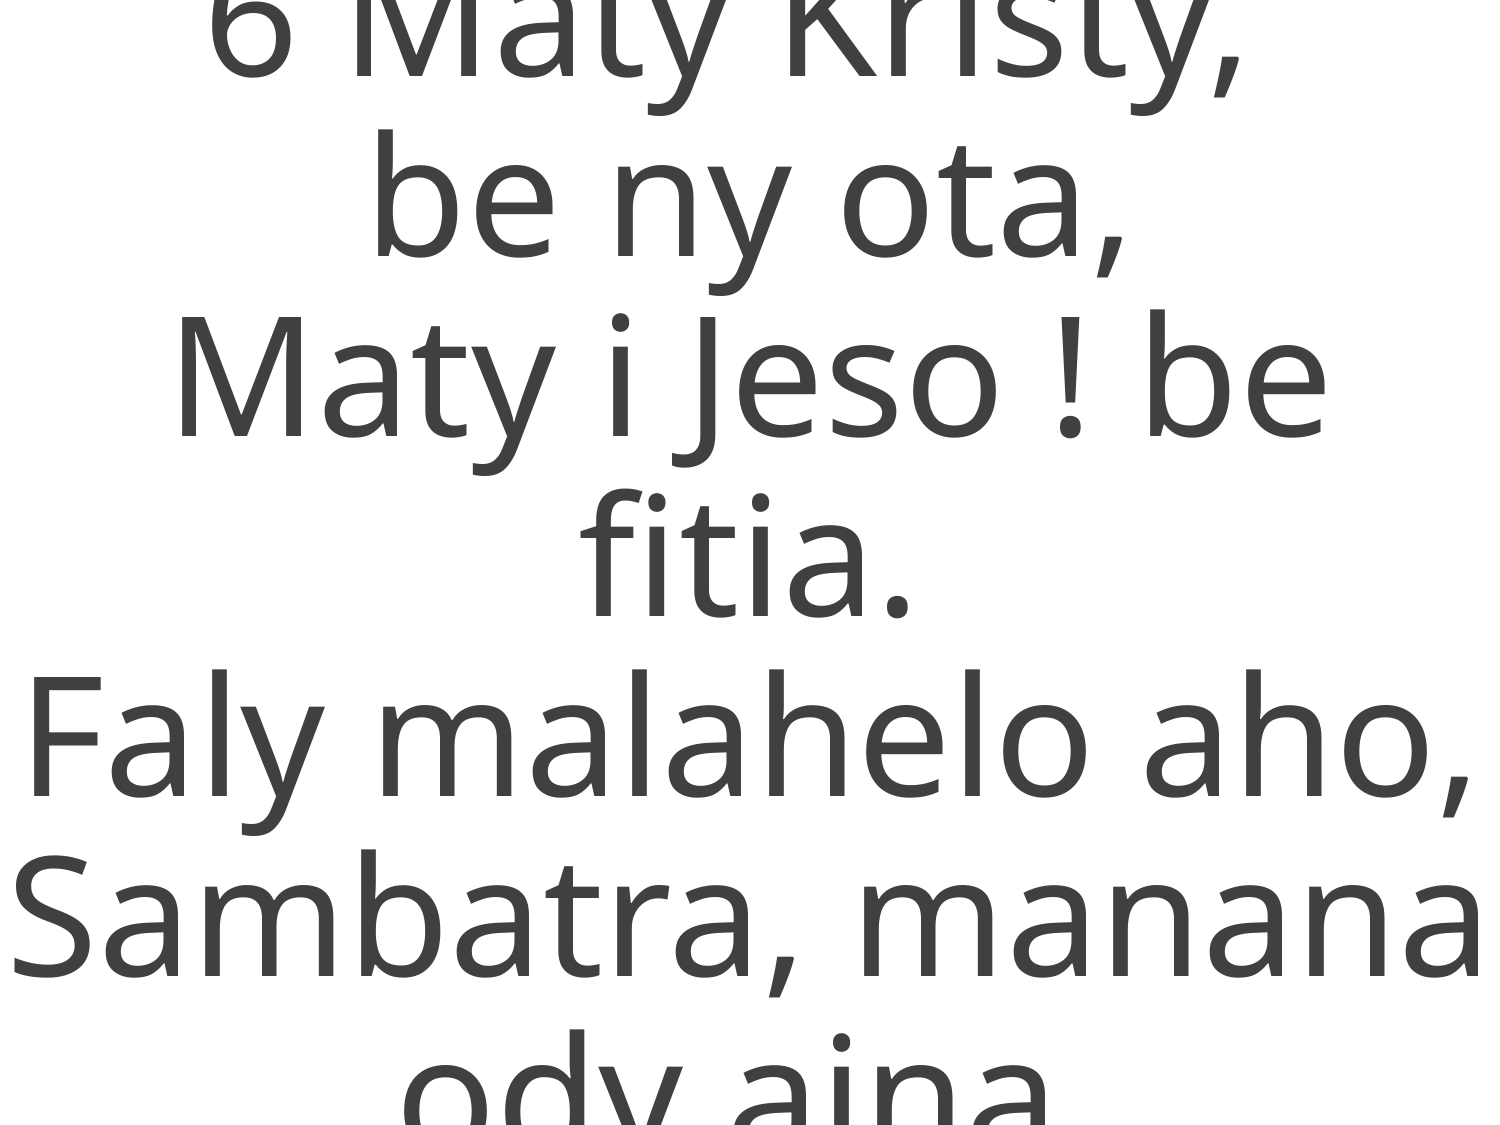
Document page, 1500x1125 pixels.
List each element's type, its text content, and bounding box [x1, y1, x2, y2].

title 6 Maty Kristy, be ny ota, Maty i Jeso ! be fitia. Faly malahelo aho, Sambatra, manana ody aina. [0, 453, 1500, 672]
